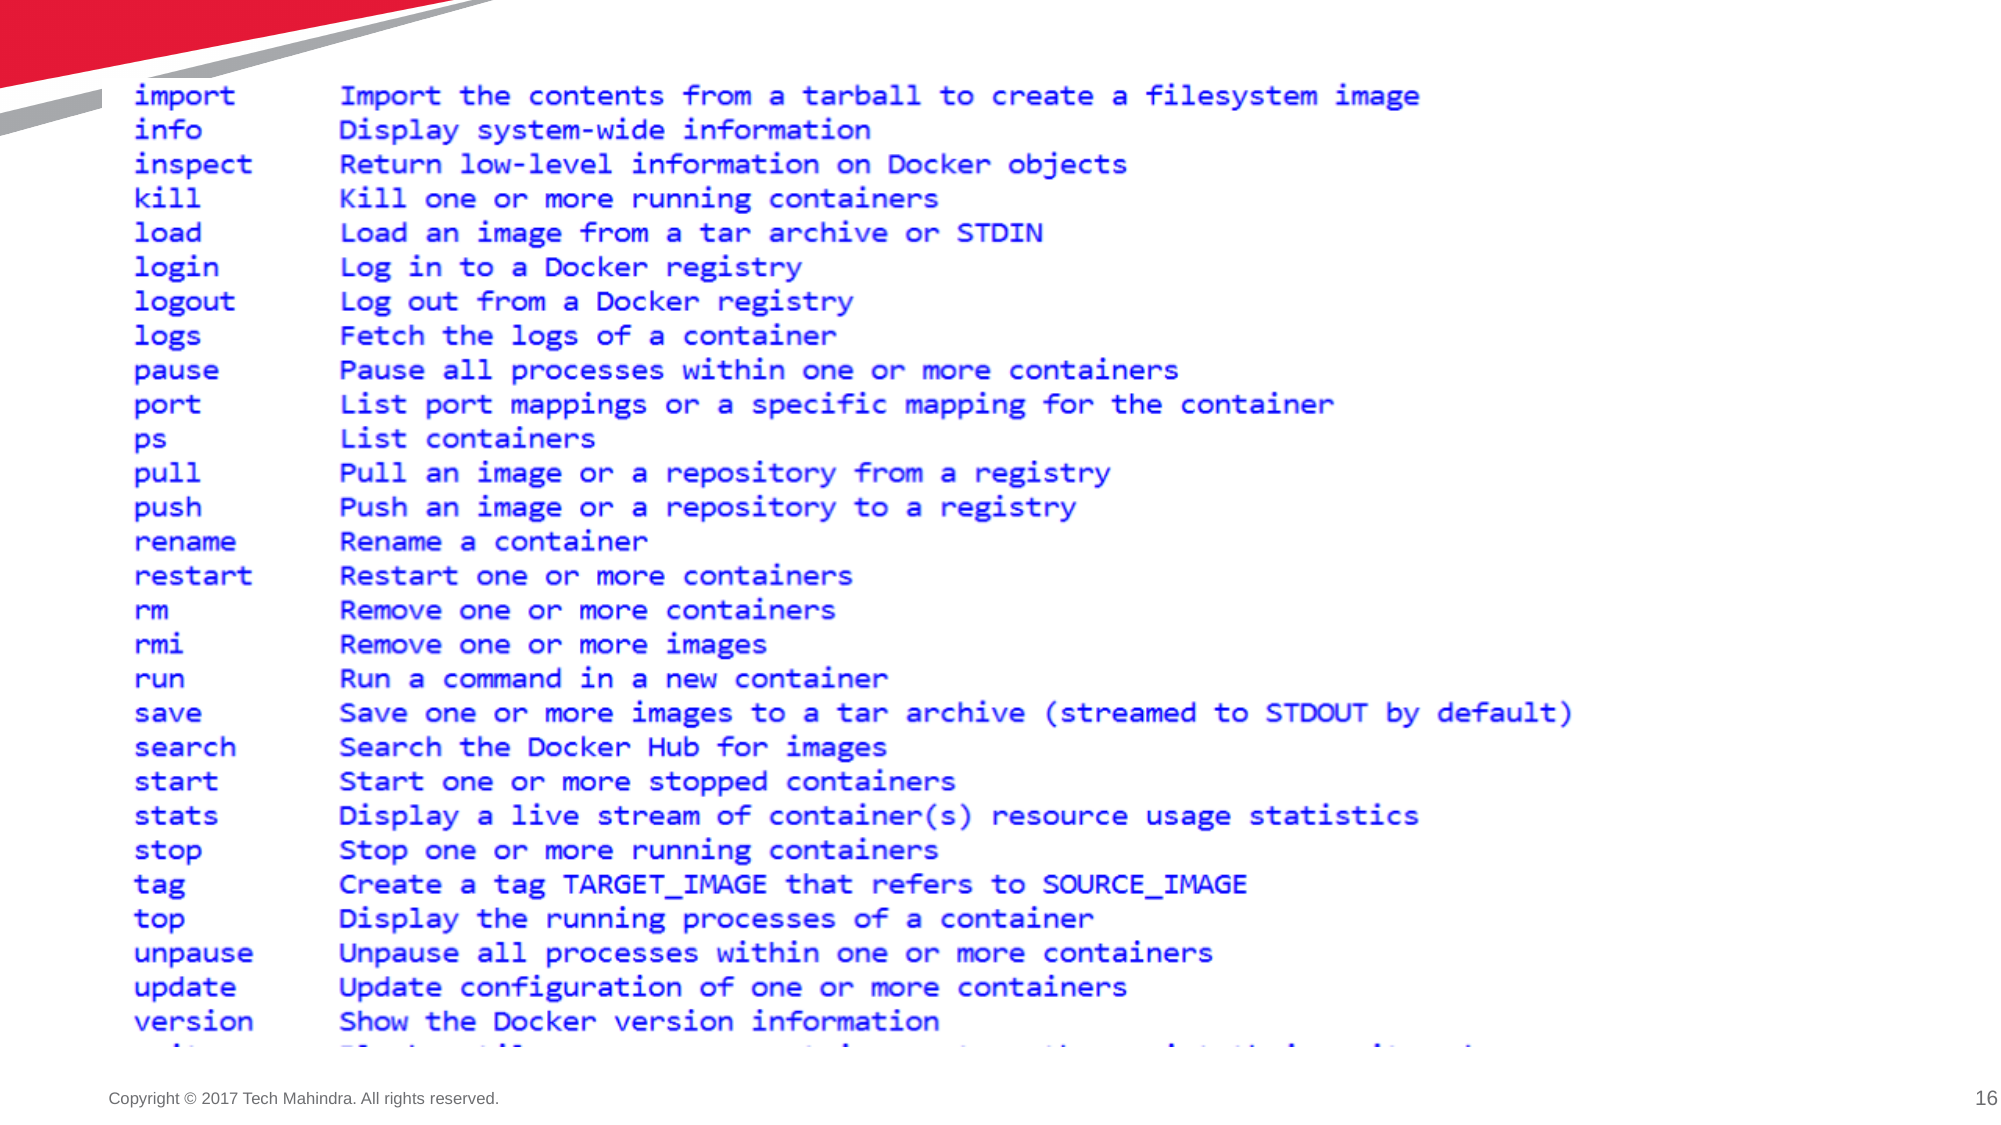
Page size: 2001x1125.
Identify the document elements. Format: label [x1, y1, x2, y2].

picture [0, 0, 1608, 1048]
